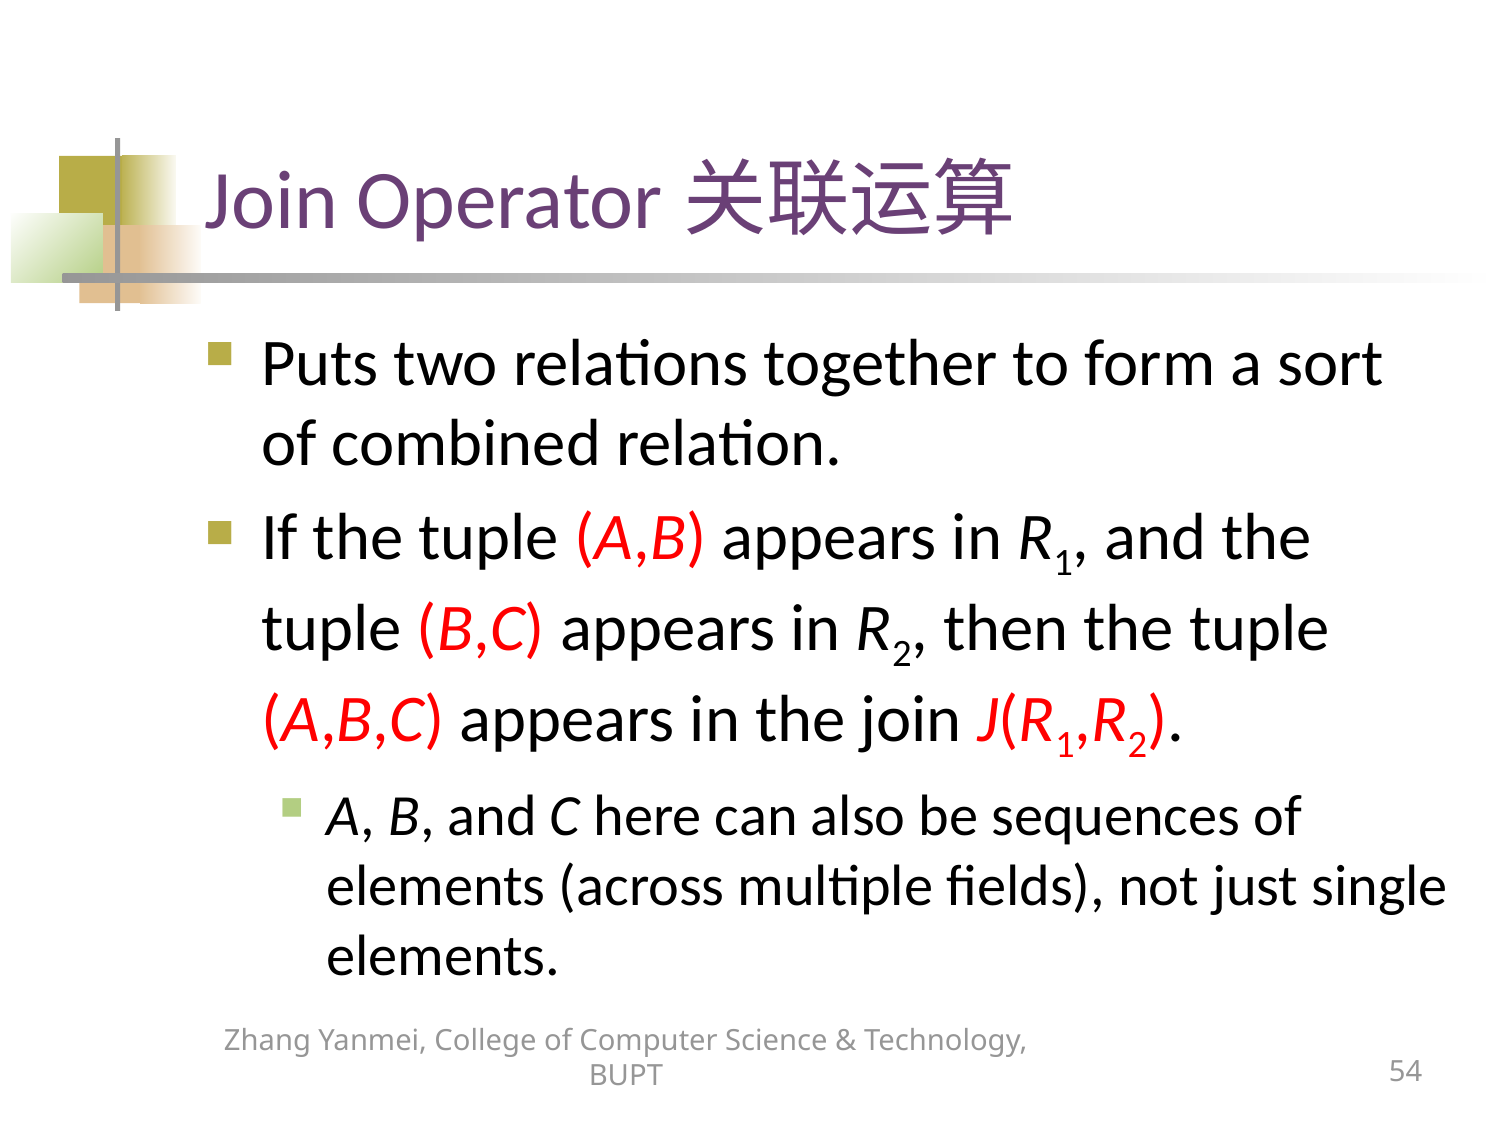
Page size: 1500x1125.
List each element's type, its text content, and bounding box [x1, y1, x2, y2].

list Puts two relations together to form a sort of combined relation. If the tuple (A,B) appears in R1, and the tuple (B,C) appears in R2, then the tuple (A,B,C) appears in the join J(R1,R2). A, B, and C here can also be sequences of elements (across multiple fields), not just single elements. [189, 311, 1465, 987]
title Join Operator关联运算 [189, 65, 1469, 253]
slide_number 54 [1124, 1024, 1438, 1101]
footer Zhang Yanmei, College of Computer Science & Technology, BUPT [189, 1022, 1063, 1099]
